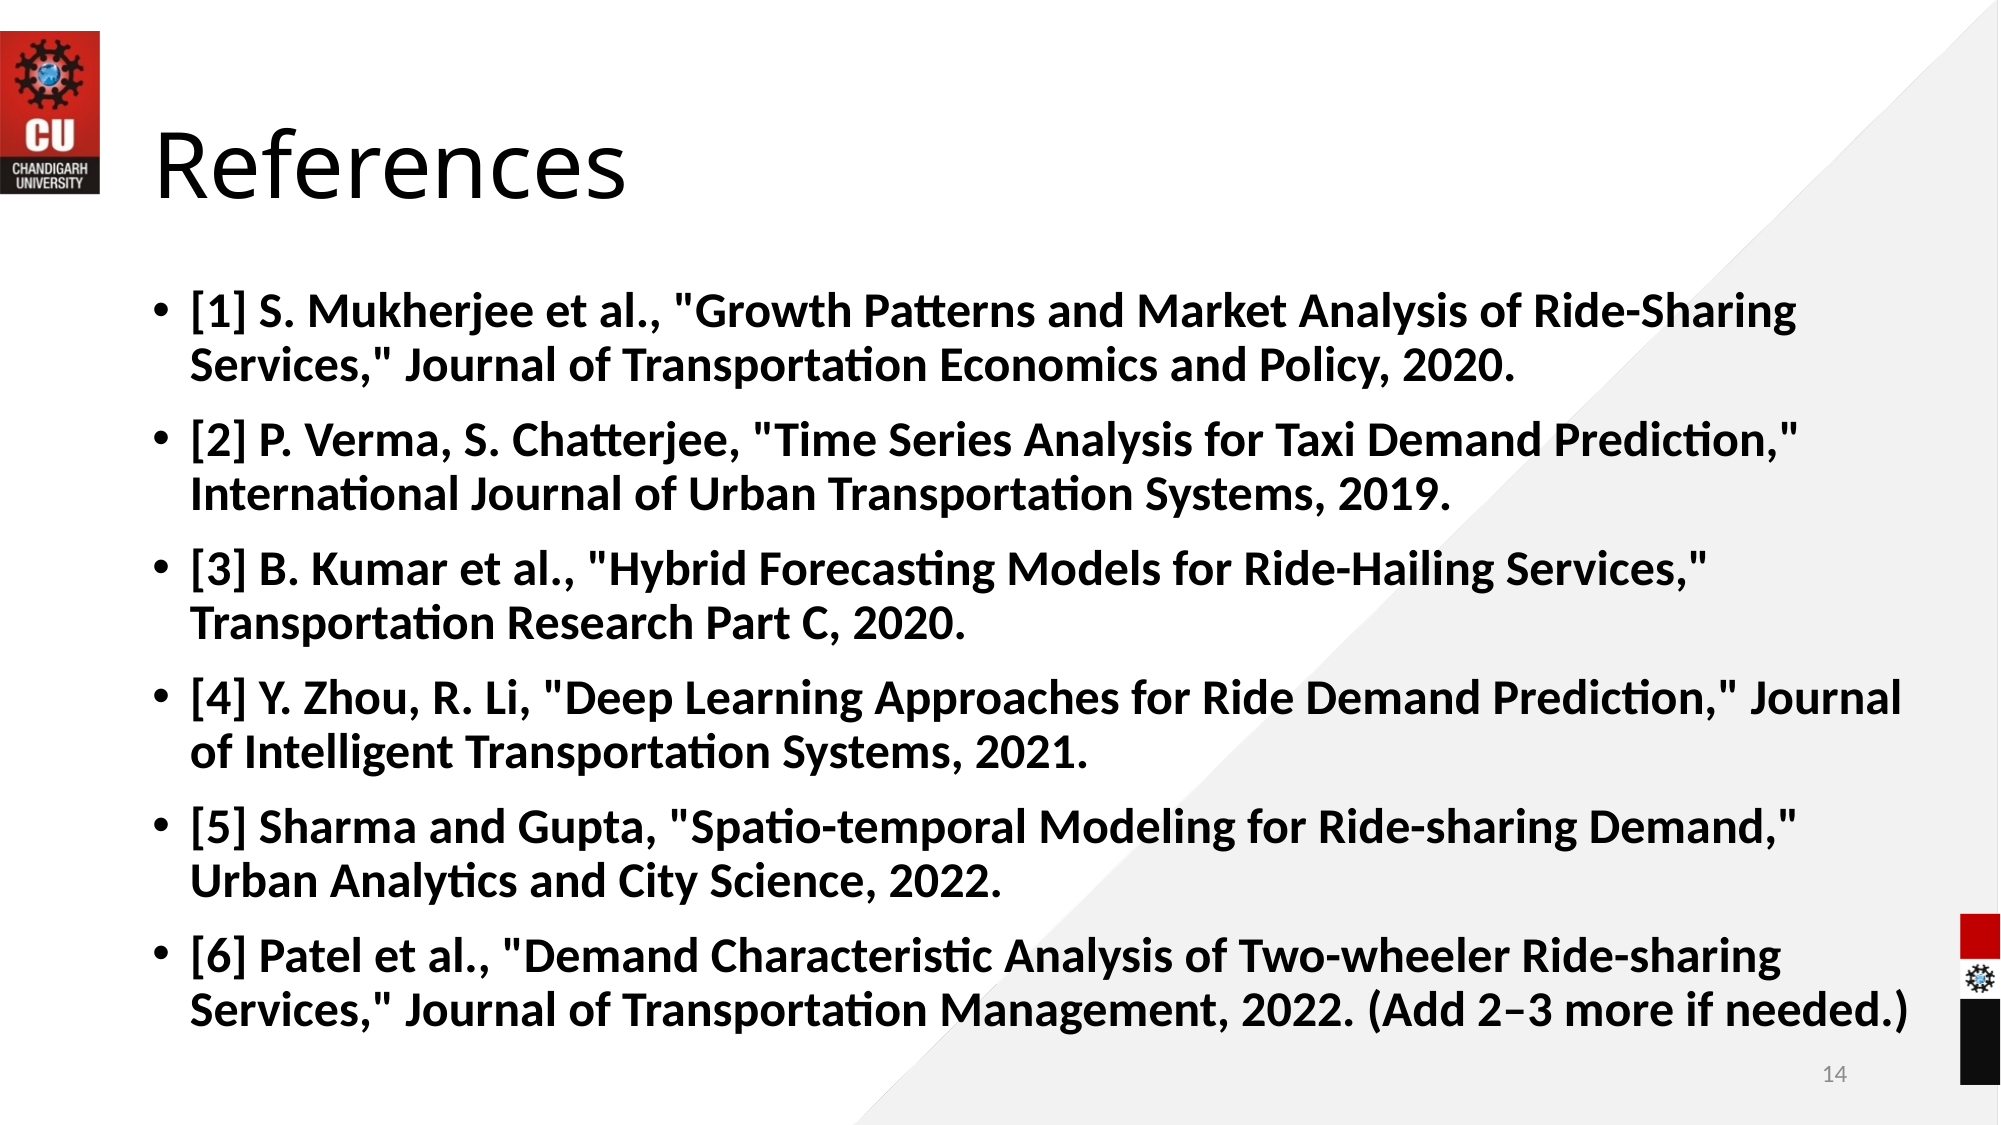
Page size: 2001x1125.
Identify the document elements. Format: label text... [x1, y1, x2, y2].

title References [137, 59, 1863, 277]
list [1] S. Mukherjee et al., "Growth Patterns and Market Analysis of Ride-Sharing Services," Journal of Transportation Economics and Policy, 2020. [2] P. Verma, S. Chatterjee, "Time Series Analysis for Taxi Demand Prediction," International Journal of Urban Transportation Systems, 2019. [3] B. Kumar et al., "Hybrid Forecasting Models for Ride-Hailing Services," Transportation Research Part C, 2020. [4] Y. Zhou, R. Li, "Deep Learning Approaches for Ride Demand Prediction," Journal of Intelligent Transportation Systems, 2021. [5] Sharma and Gupta, "Spatio-temporal Modeling for Ride-sharing Demand," Urban Analytics and City Science, 2022. [6] Patel et al., "Demand Characteristic Analysis of Two-wheeler Ride-sharing Services," Journal of Transportation Management, 2022. (Add 2–3 more if needed.) [137, 277, 1931, 1125]
picture [0, 0, 2001, 1125]
slide_number 14 [1412, 1042, 1863, 1103]
